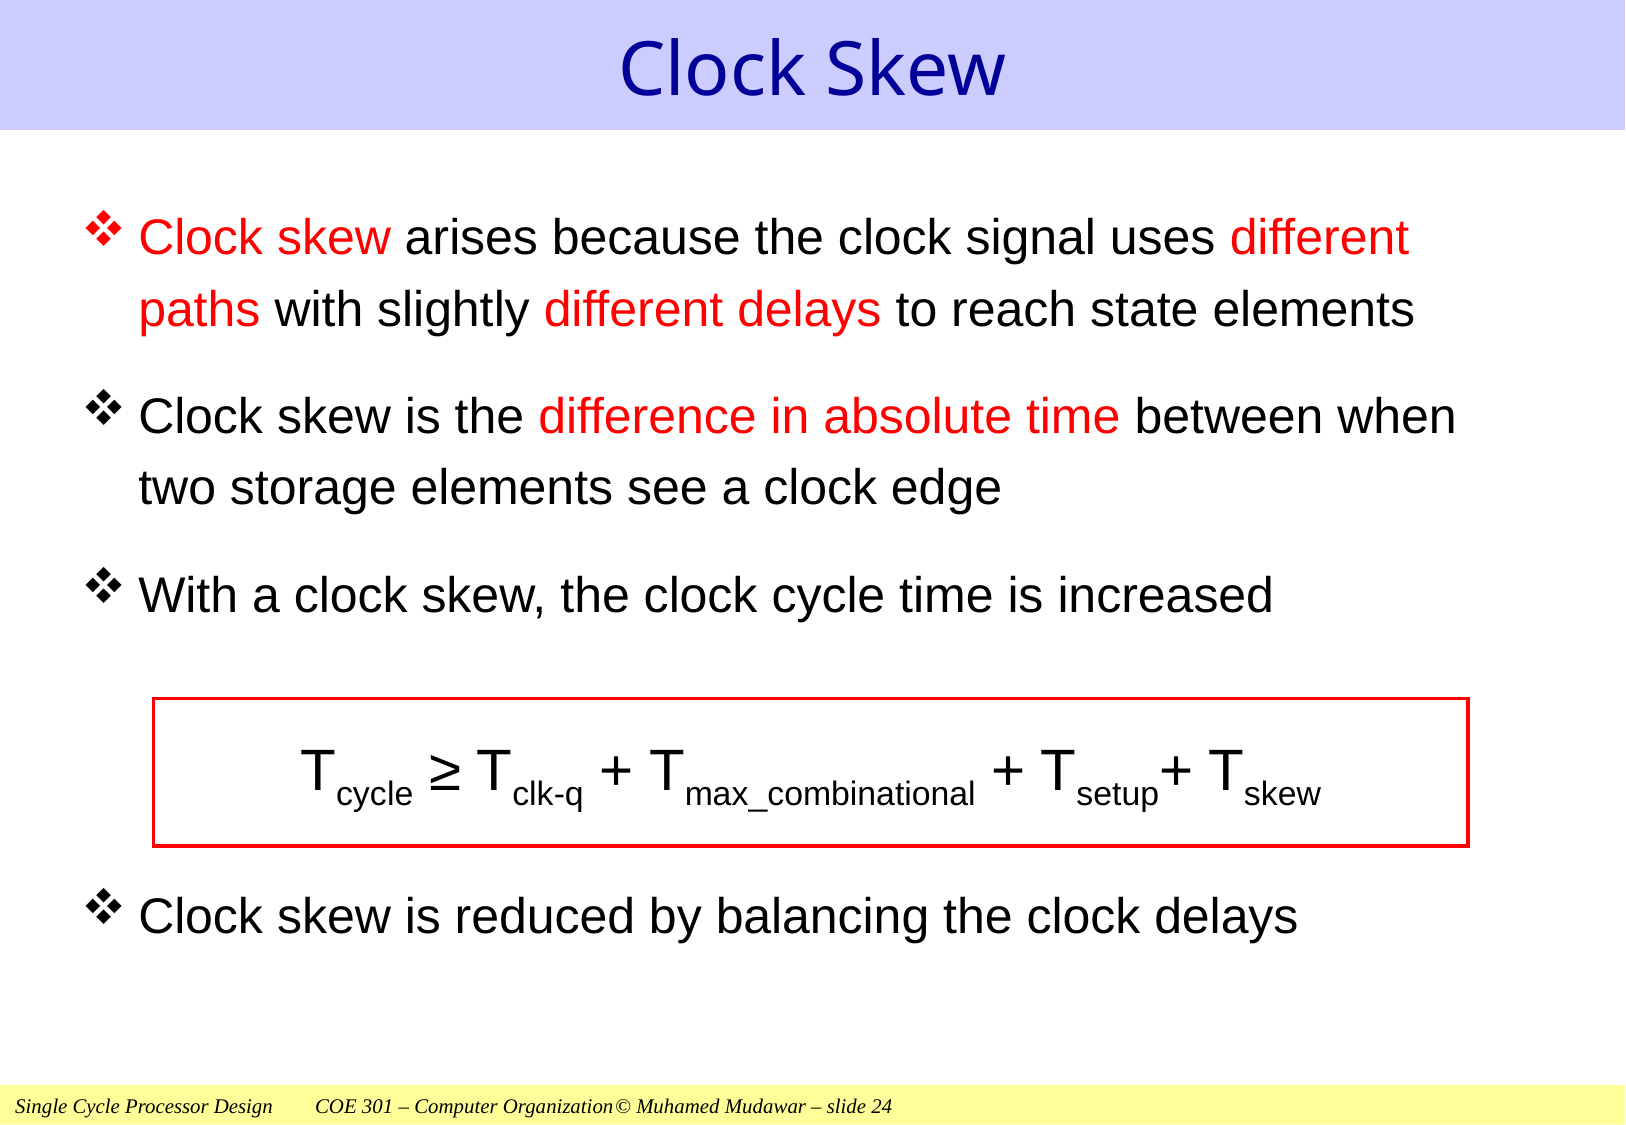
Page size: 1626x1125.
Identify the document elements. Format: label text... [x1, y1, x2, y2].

list Clock skew arises because the clock signal uses different paths with slightly different delays to reach state elements Clock skew is the difference in absolute time between when two storage elements see a clock edge With a clock skew, the clock cycle time is increased Clock skew is reduced by balancing the clock delays [81, 184, 1544, 1029]
text_box Tcycle ≥ Tclk-q + Tmax_combinational + Tsetup+ Tskew [153, 698, 1469, 846]
title Clock Skew [0, 0, 1625, 130]
